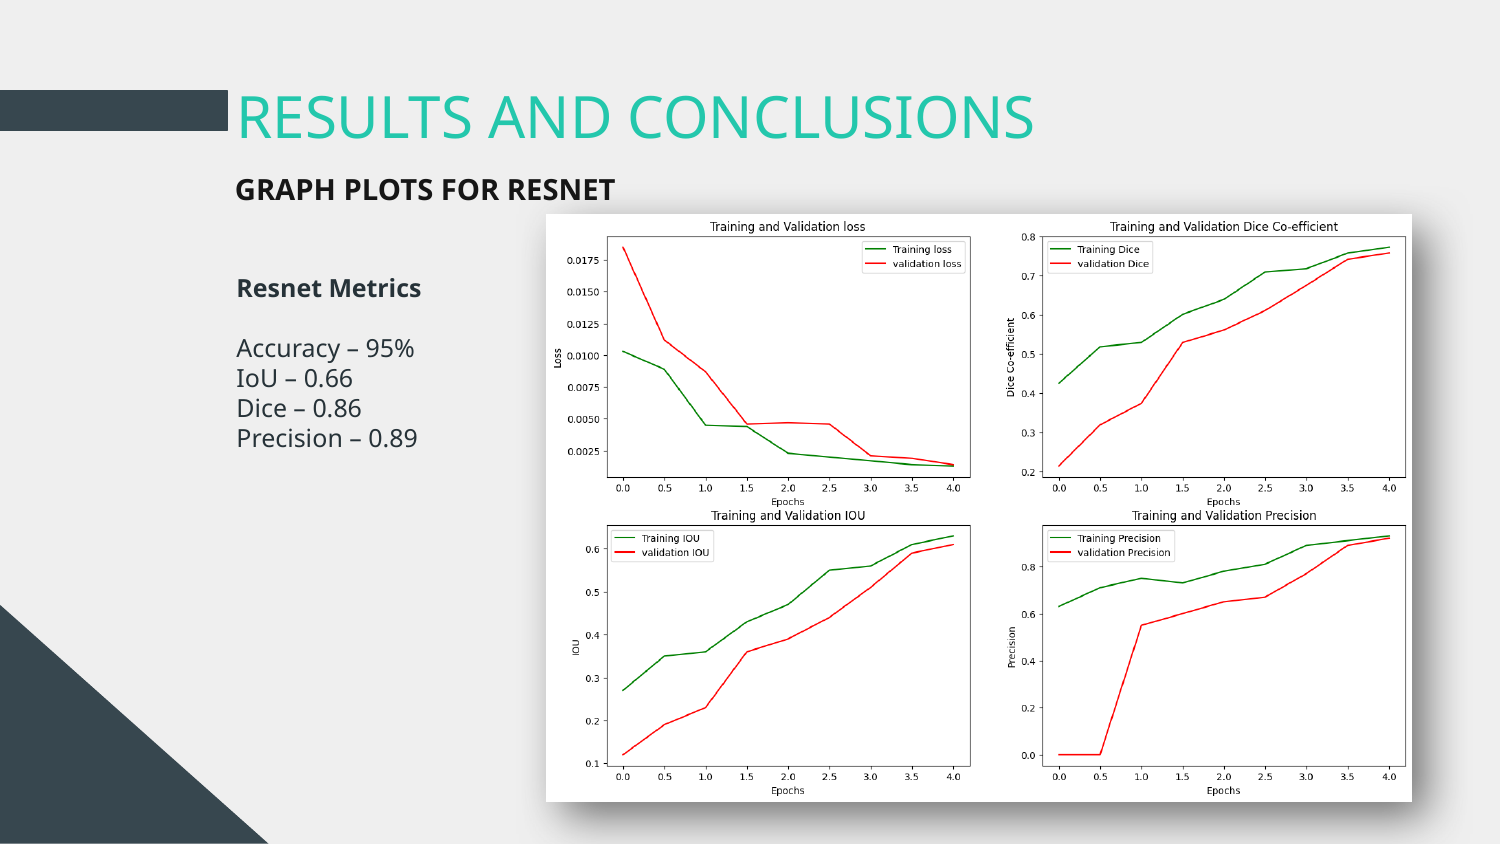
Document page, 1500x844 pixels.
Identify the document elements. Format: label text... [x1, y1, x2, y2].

title RESULTS AND CONCLUSIONS [221, 54, 1414, 138]
text_box Resnet Metrics Accuracy – 95% IoU – 0.66 Dice – 0.86 Precision – 0.89 [221, 265, 529, 490]
picture [545, 213, 1413, 802]
text_box GRAPH PLOTS FOR RESNET [219, 164, 1281, 215]
